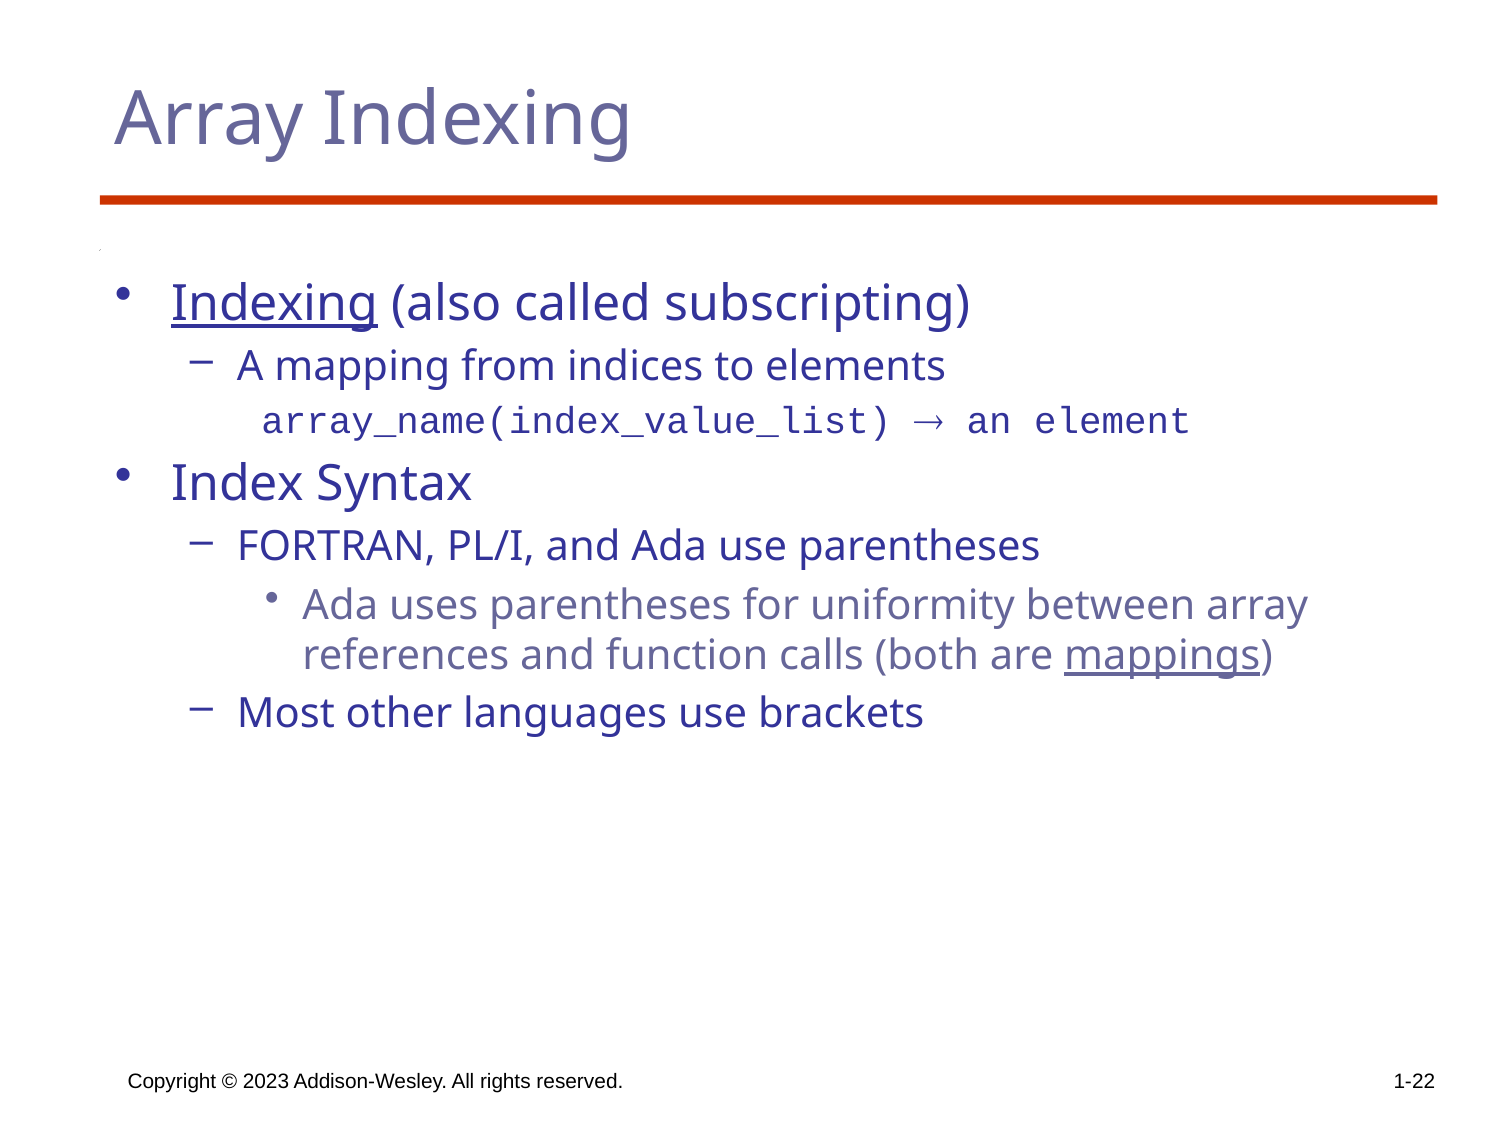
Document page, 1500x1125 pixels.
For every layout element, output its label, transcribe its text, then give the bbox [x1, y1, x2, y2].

footer Copyright © 2023 Addison-Wesley. All rights reserved. [112, 1024, 801, 1101]
list Indexing (also called subscripting) A mapping from indices to elements array_name(index_value_list)  an element Index Syntax FORTRAN, PL/I, and Ada use parentheses Ada uses parentheses for uniformity between array references and function calls (both are mappings) Most other languages use brackets [99, 262, 1438, 1013]
slide_number 1-22 [1137, 1024, 1451, 1101]
title Array Indexing [99, 62, 1438, 250]
